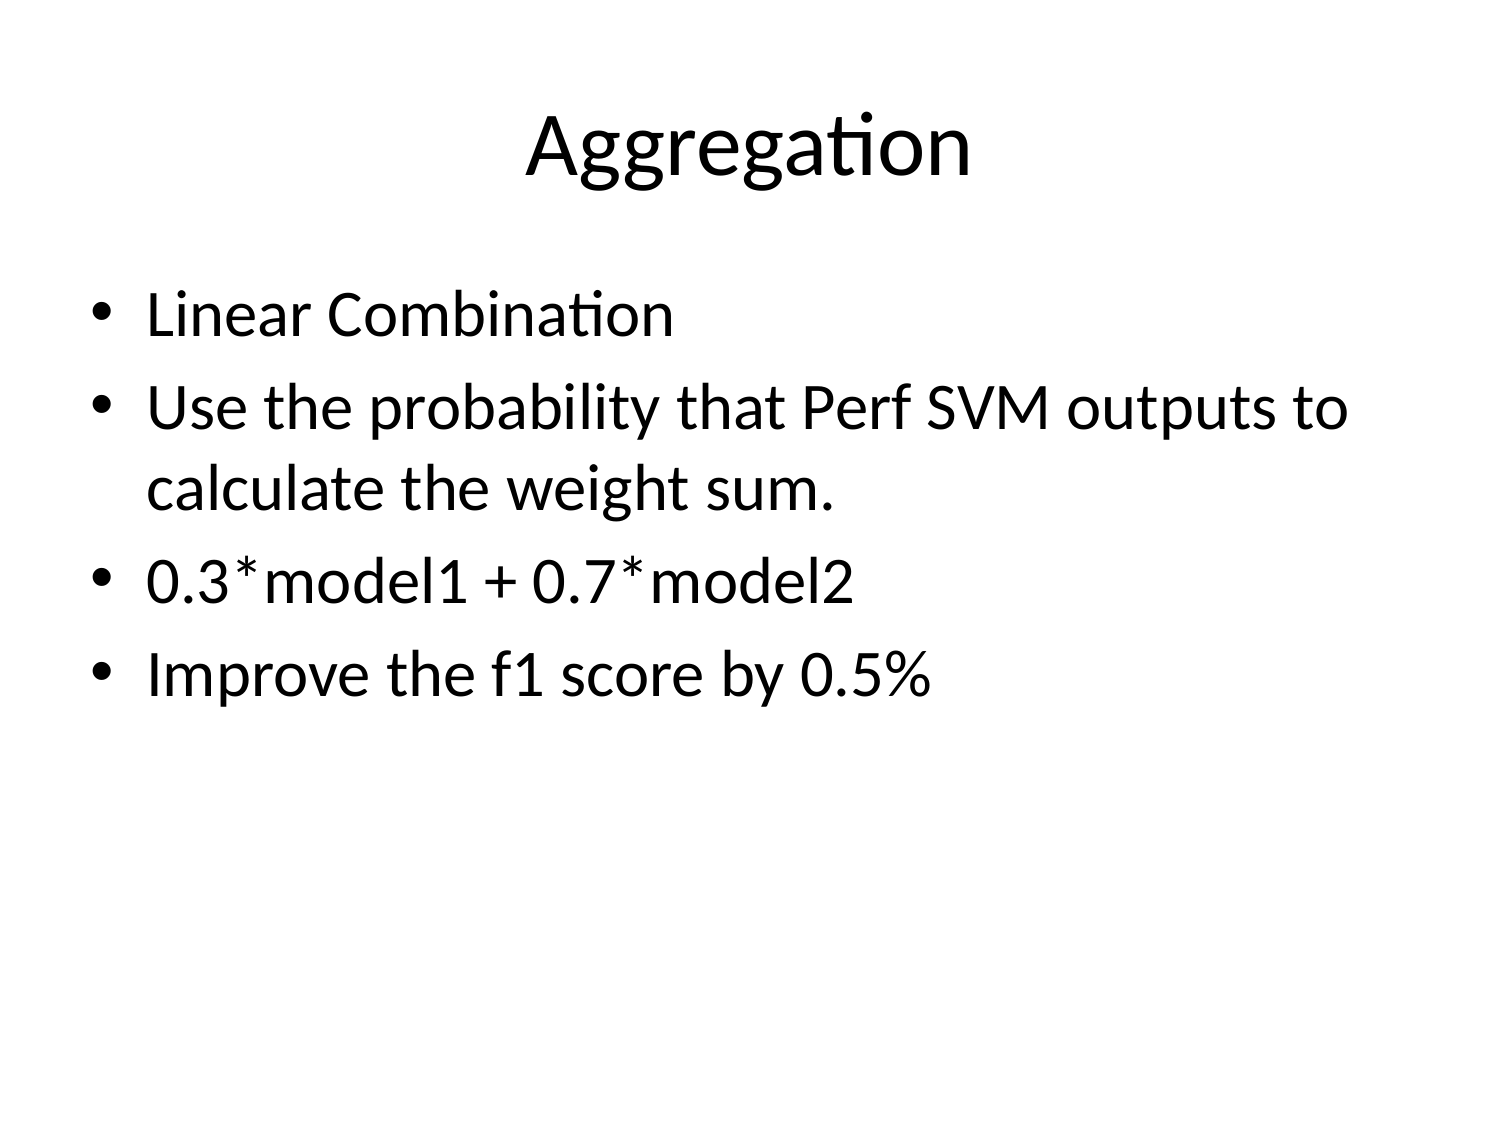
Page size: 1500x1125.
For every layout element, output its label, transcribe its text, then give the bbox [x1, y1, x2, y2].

title Aggregation [75, 45, 1425, 233]
list Linear Combination Use the probability that Perf SVM outputs to calculate the weight sum. 0.3*model1 + 0.7*model2 Improve the f1 score by 0.5% [75, 262, 1425, 1005]
